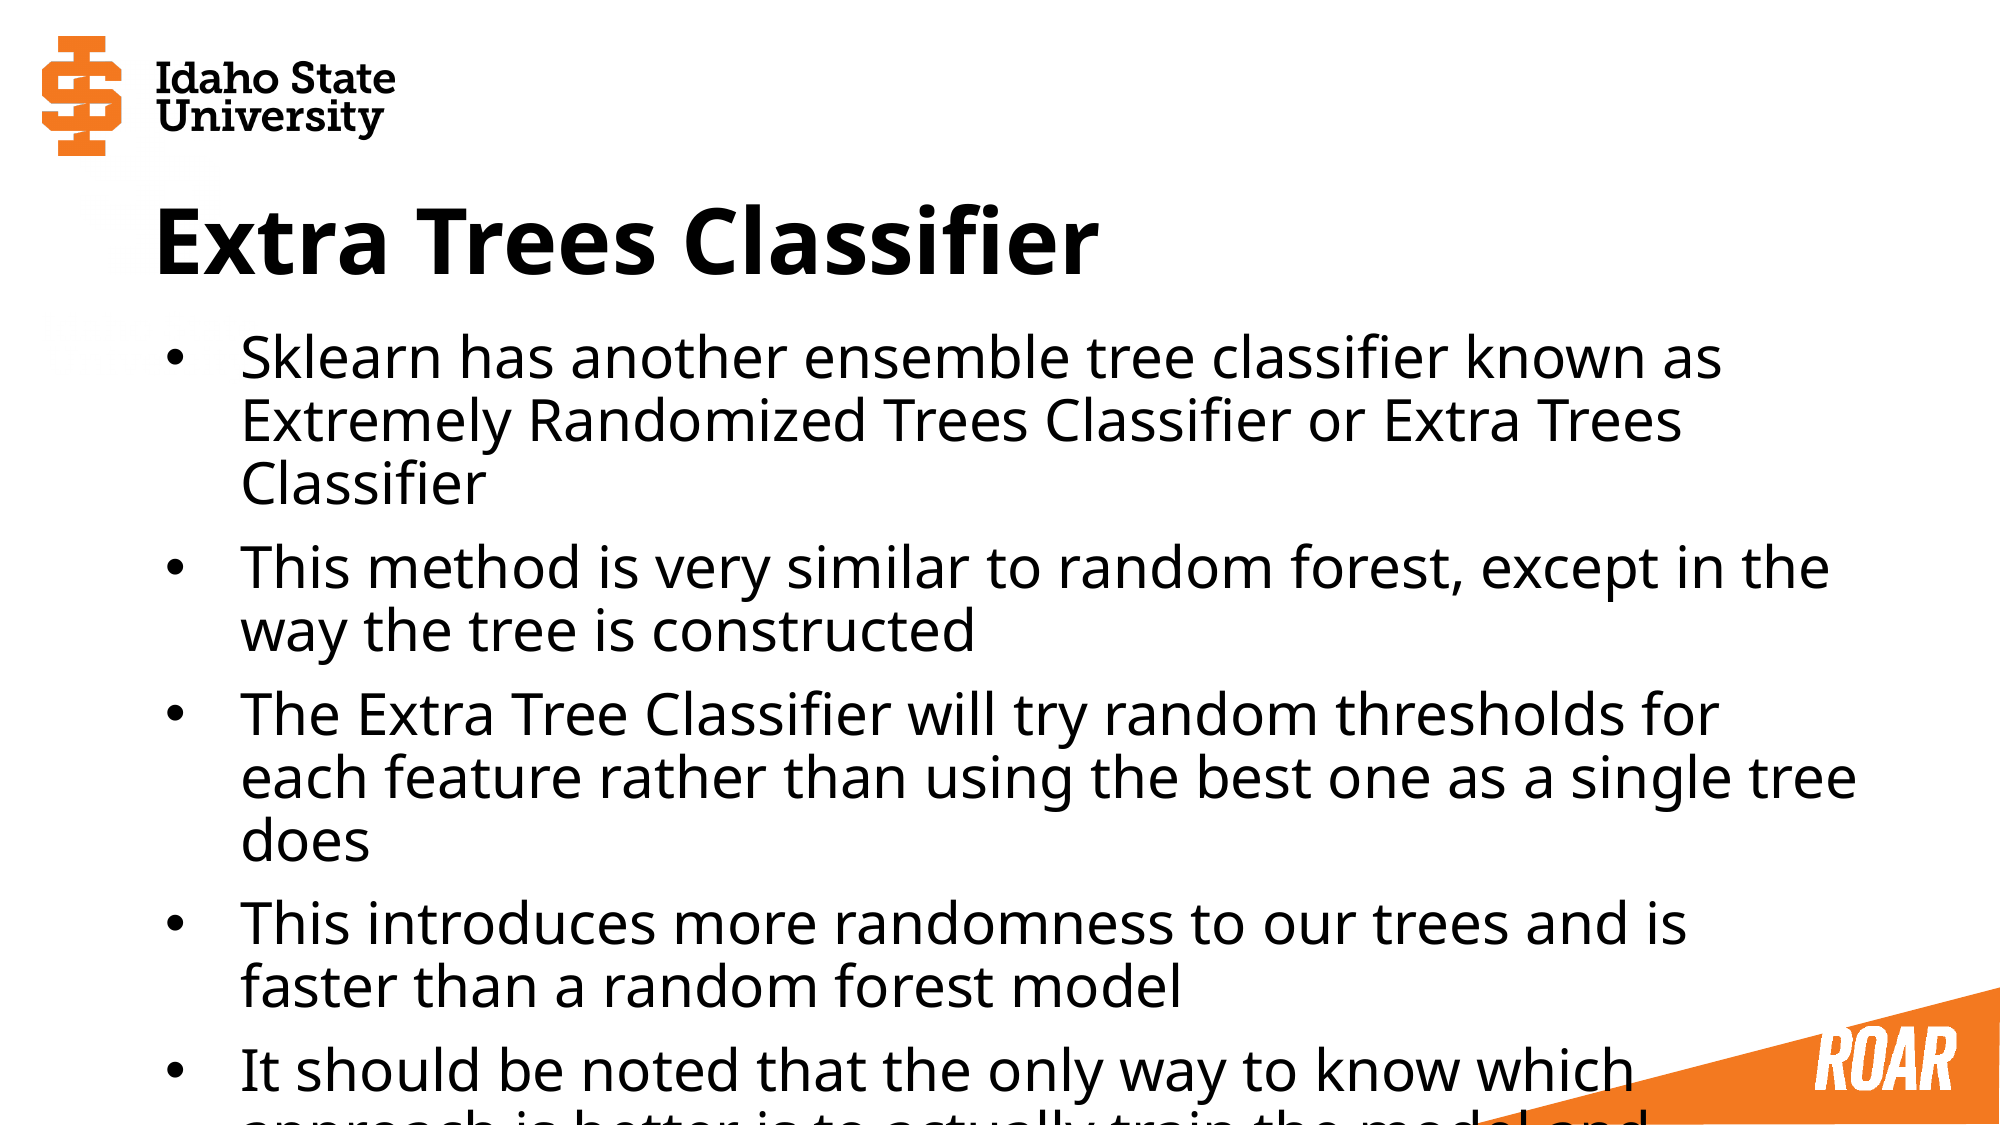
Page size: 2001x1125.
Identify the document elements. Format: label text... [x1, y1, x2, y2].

list Sklearn has another ensemble tree classifier known as Extremely Randomized Trees Classifier or Extra Trees Classifier This method is very similar to random forest, except in the way the tree is constructed The Extra Tree Classifier will try random thresholds for each feature rather than using the best one as a single tree does This introduces more randomness to our trees and is faster than a random forest model It should be noted that the only way to know which approach is better is to actually train the model and evaluate [137, 320, 1875, 988]
title Extra Trees Classifier [137, 187, 1863, 300]
picture [26, 36, 395, 408]
picture [1807, 1022, 1964, 1094]
